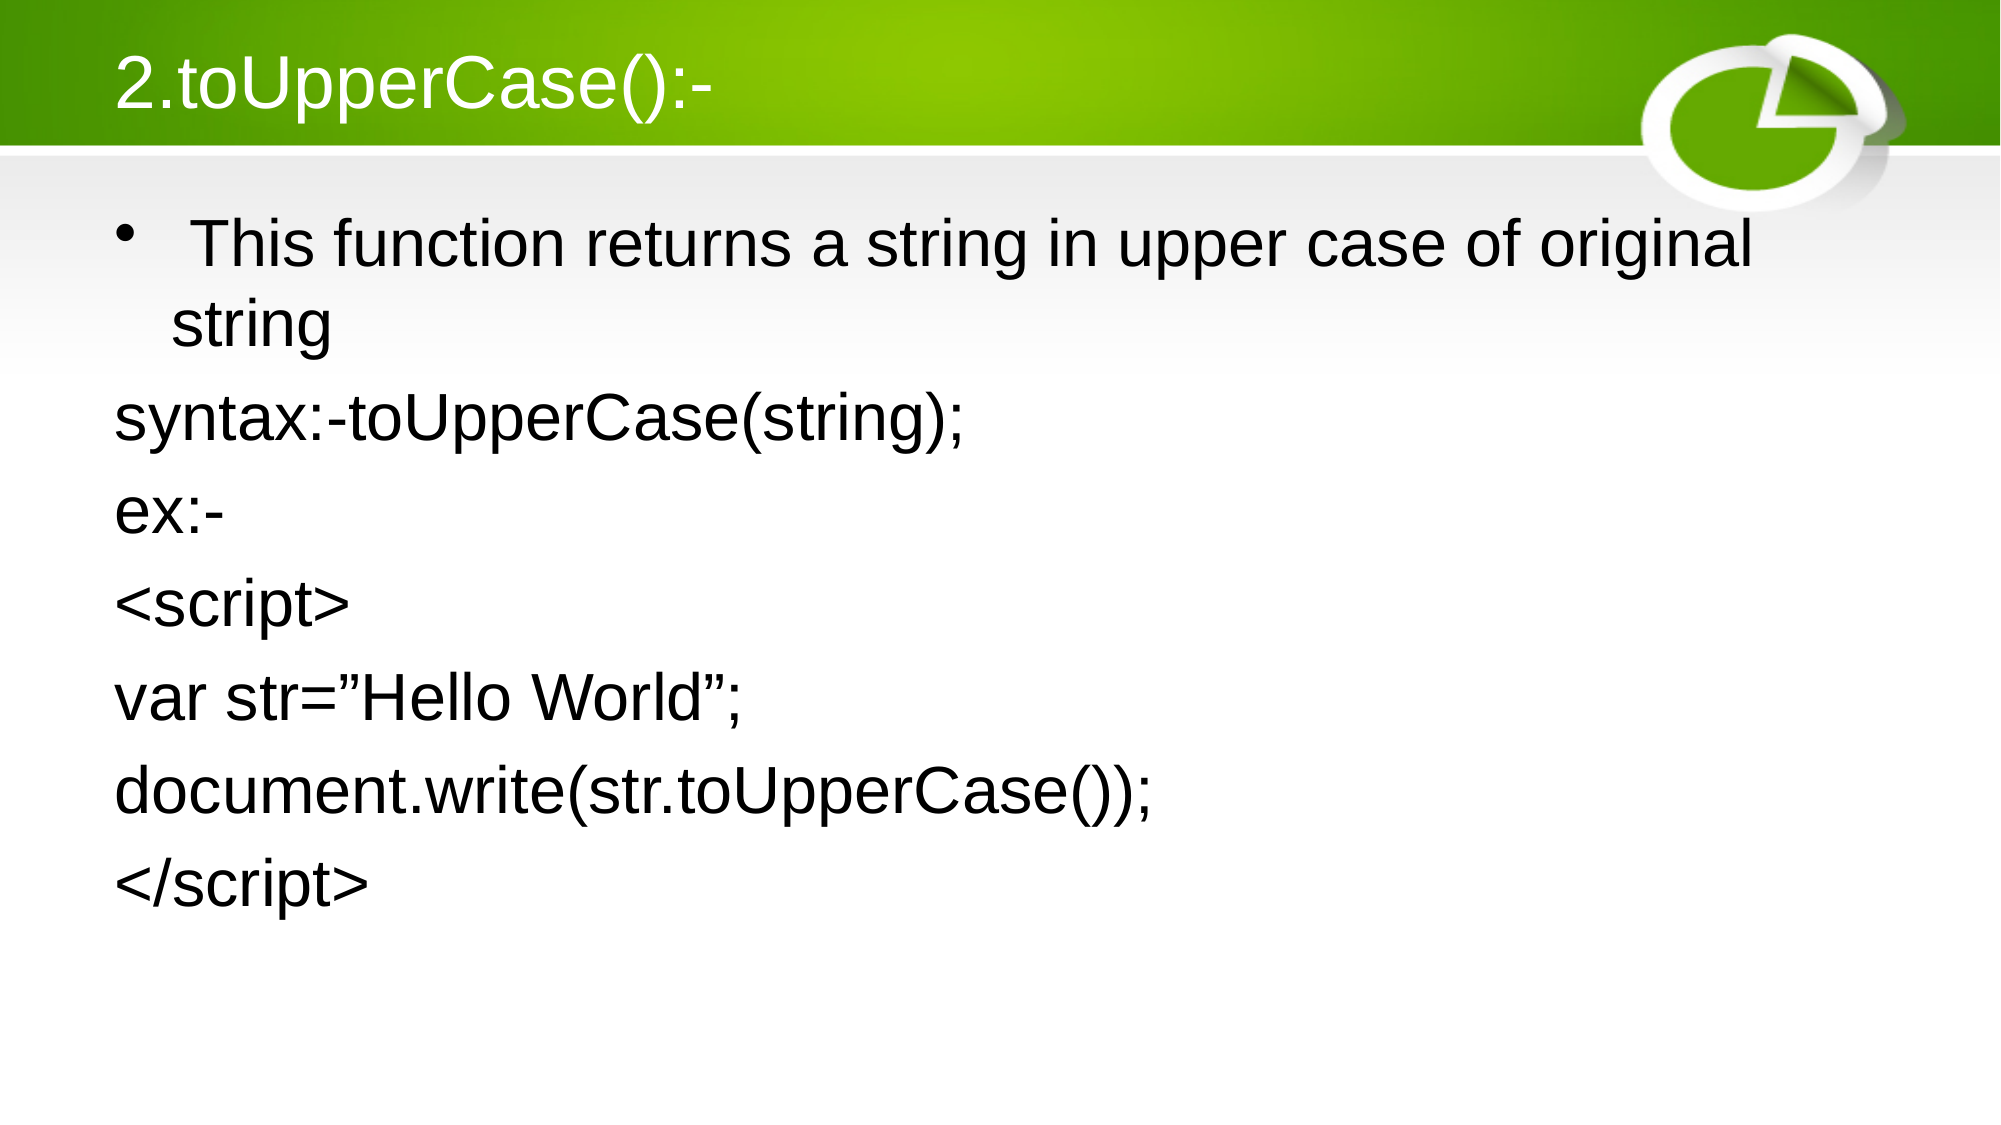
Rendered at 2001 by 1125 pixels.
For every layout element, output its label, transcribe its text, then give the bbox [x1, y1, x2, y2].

picture [0, 0, 2001, 1125]
list This function returns a string in upper case of original string syntax:-toUpperCase(string); ex:- <script> var str=”Hello World”; document.write(str.toUpperCase()); </script> [99, 192, 1901, 1058]
title 2.toUpperCase():- [99, 30, 1901, 127]
